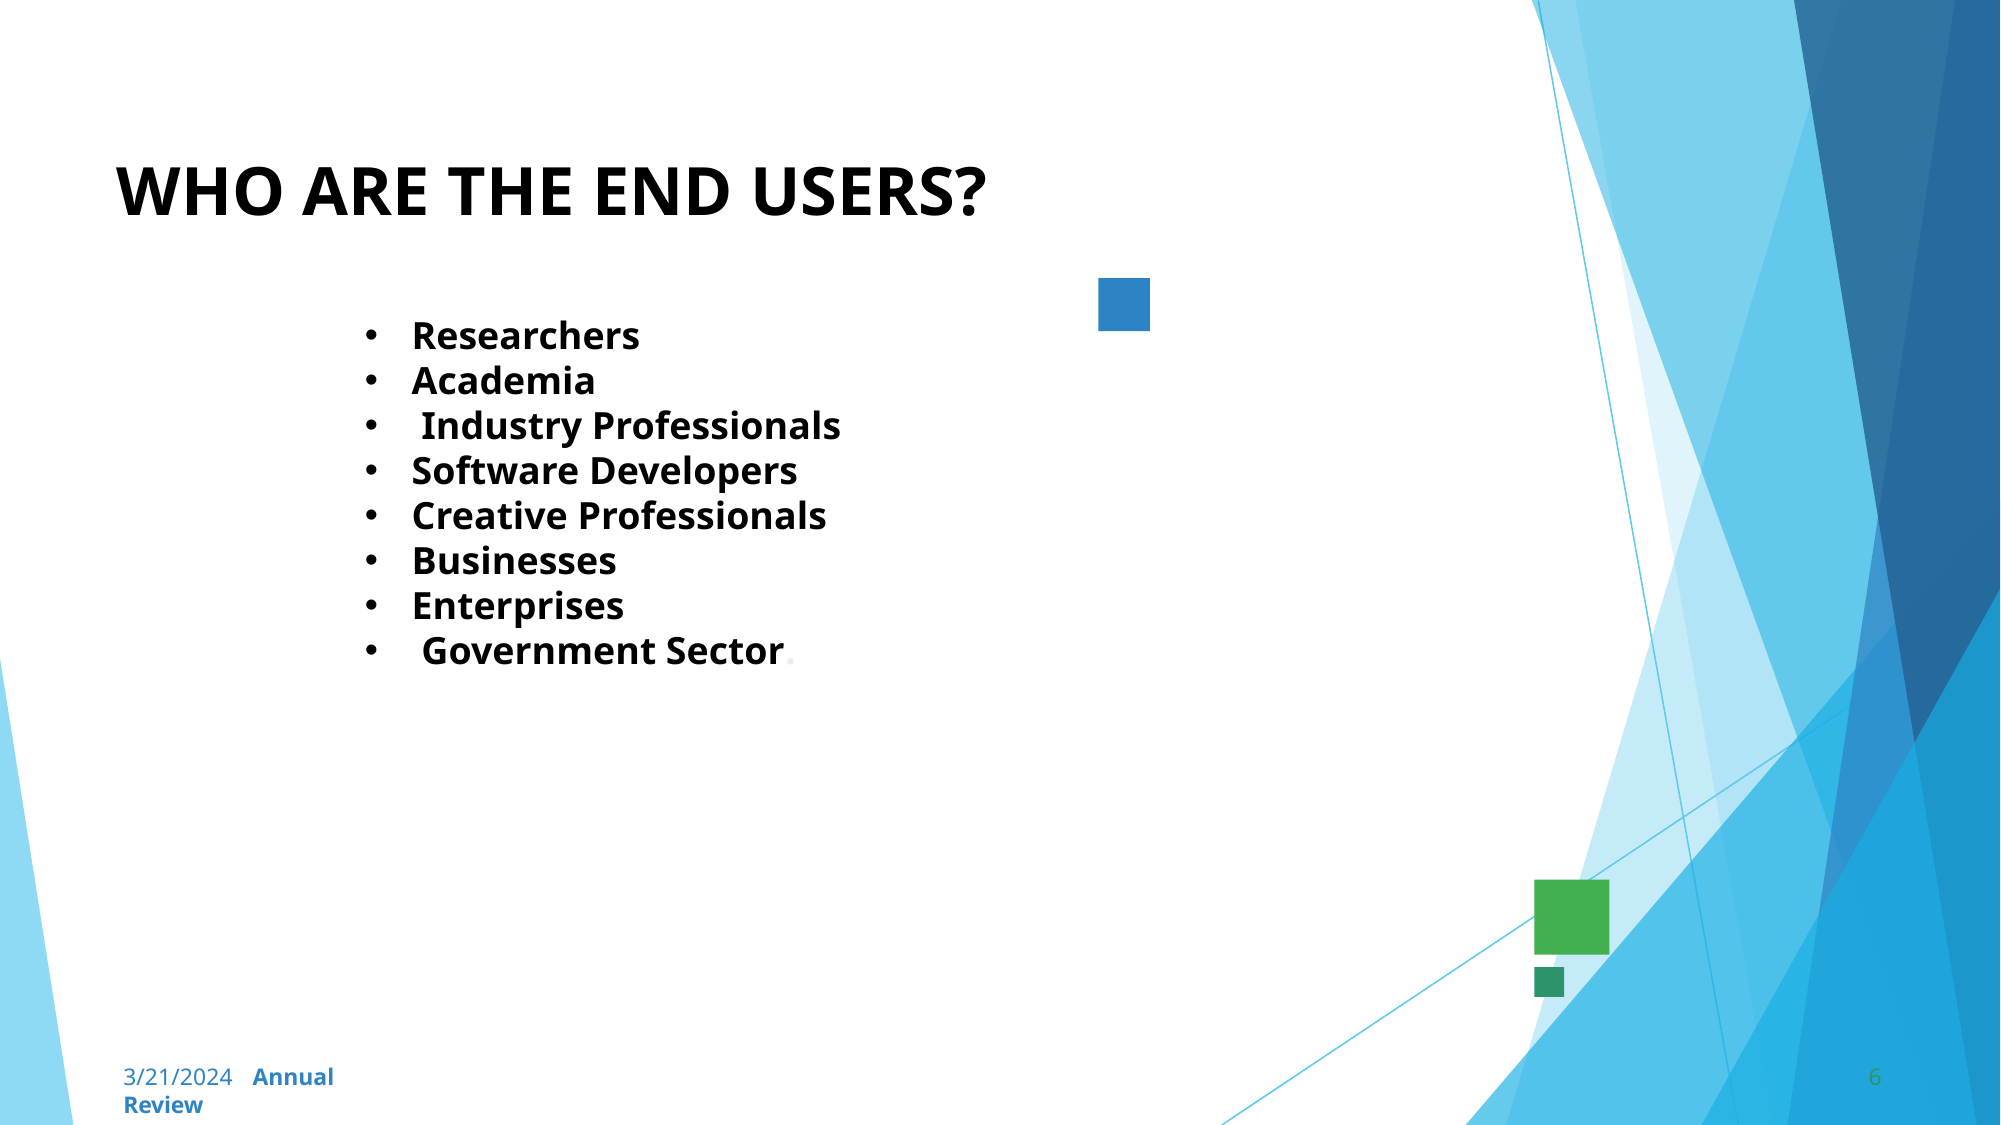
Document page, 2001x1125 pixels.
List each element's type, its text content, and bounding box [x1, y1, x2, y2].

text_box [1534, 967, 1565, 997]
title WHO ARE THE END USERS? [91, 63, 1694, 337]
text_box Researchers Academia Industry Professionals Software Developers Creative Professionals Businesses Enterprises Government Sector. [350, 304, 1225, 680]
text_box 3/21/2024 Annual Review [121, 1101, 417, 1118]
slide_number 6 [1849, 1061, 1890, 1125]
picture [118, 1012, 477, 1093]
text_box [1534, 879, 1610, 955]
